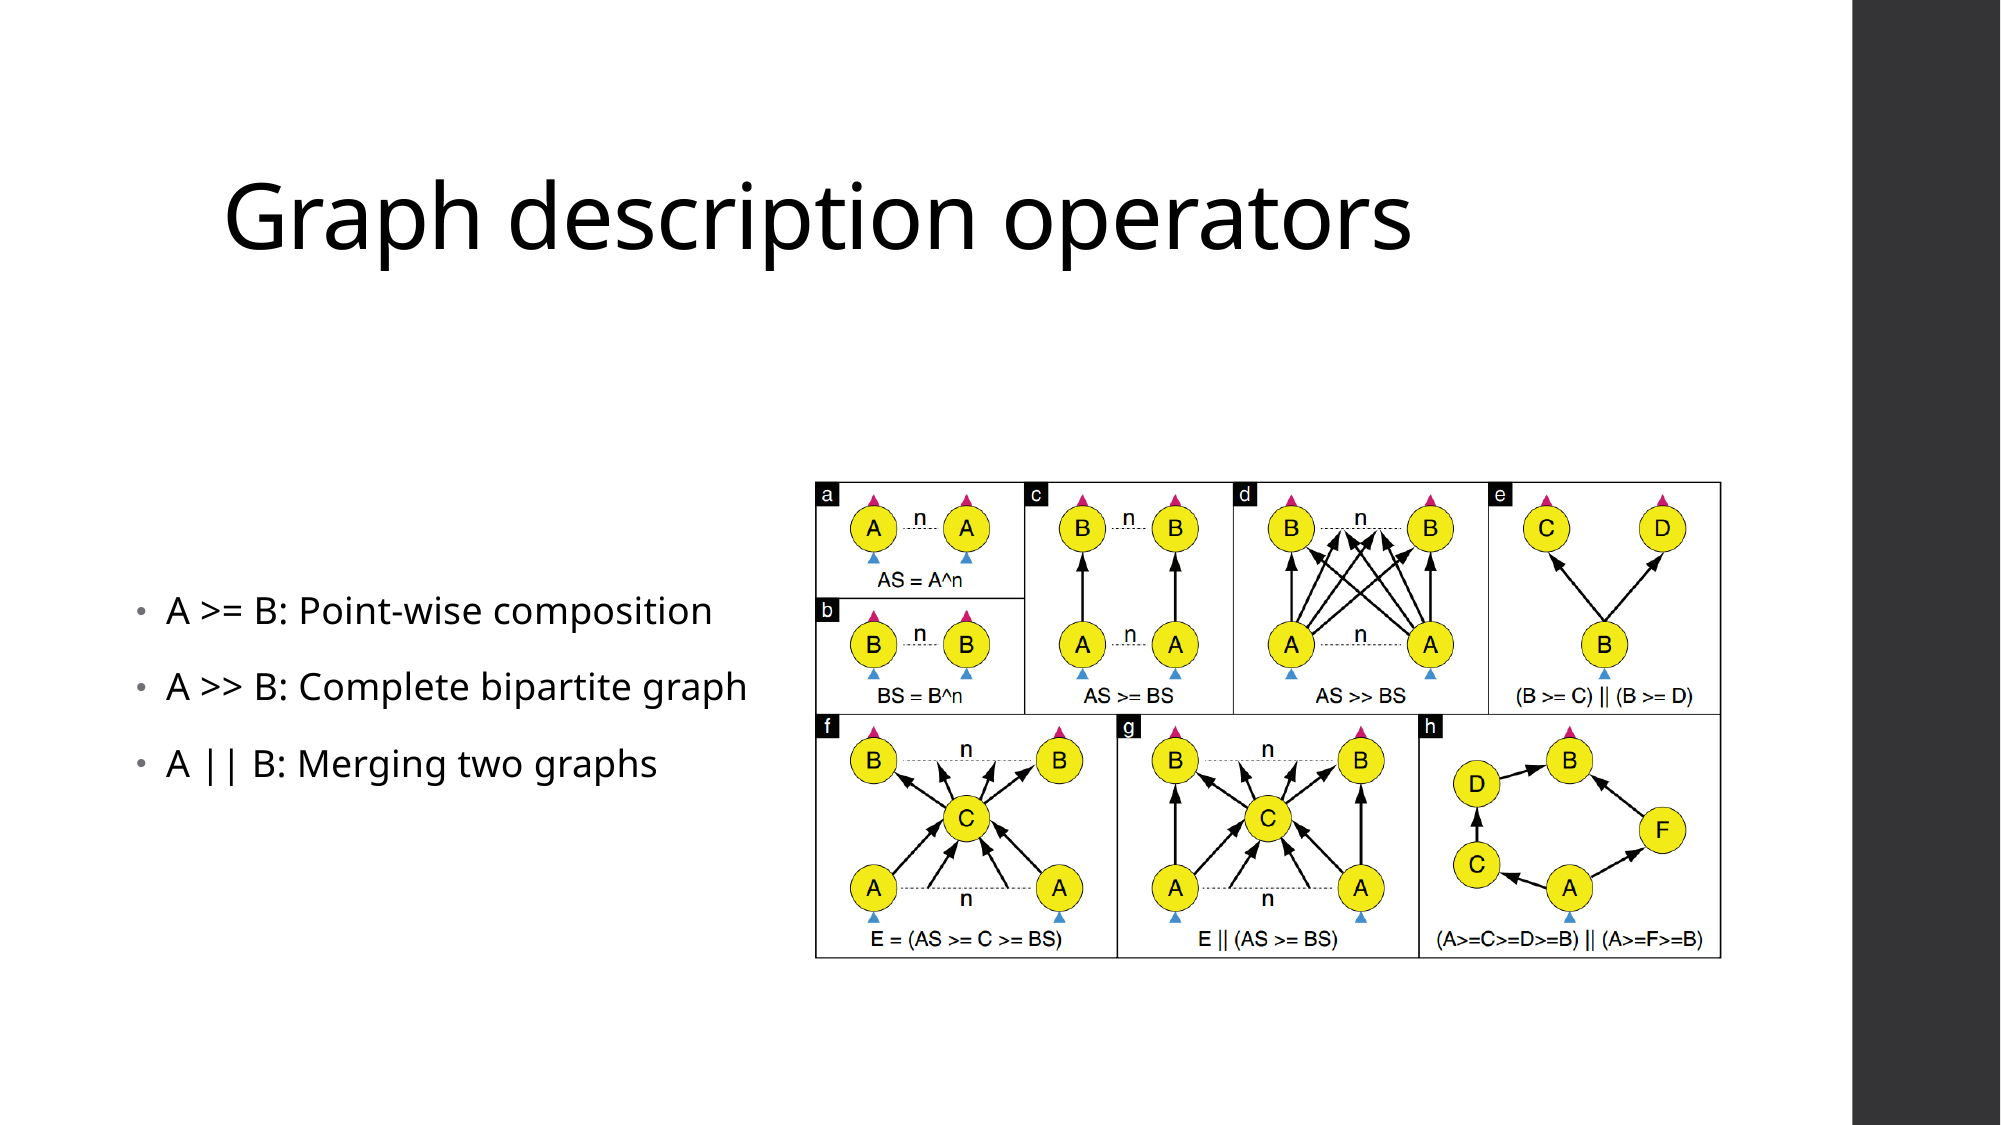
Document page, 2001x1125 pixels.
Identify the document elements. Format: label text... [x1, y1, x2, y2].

list A >= B: Point-wise composition A >> B: Complete bipartite graph A || B: Merging two graphs [121, 331, 1532, 1045]
picture [803, 473, 1733, 969]
title Graph description operators [206, 60, 1797, 278]
